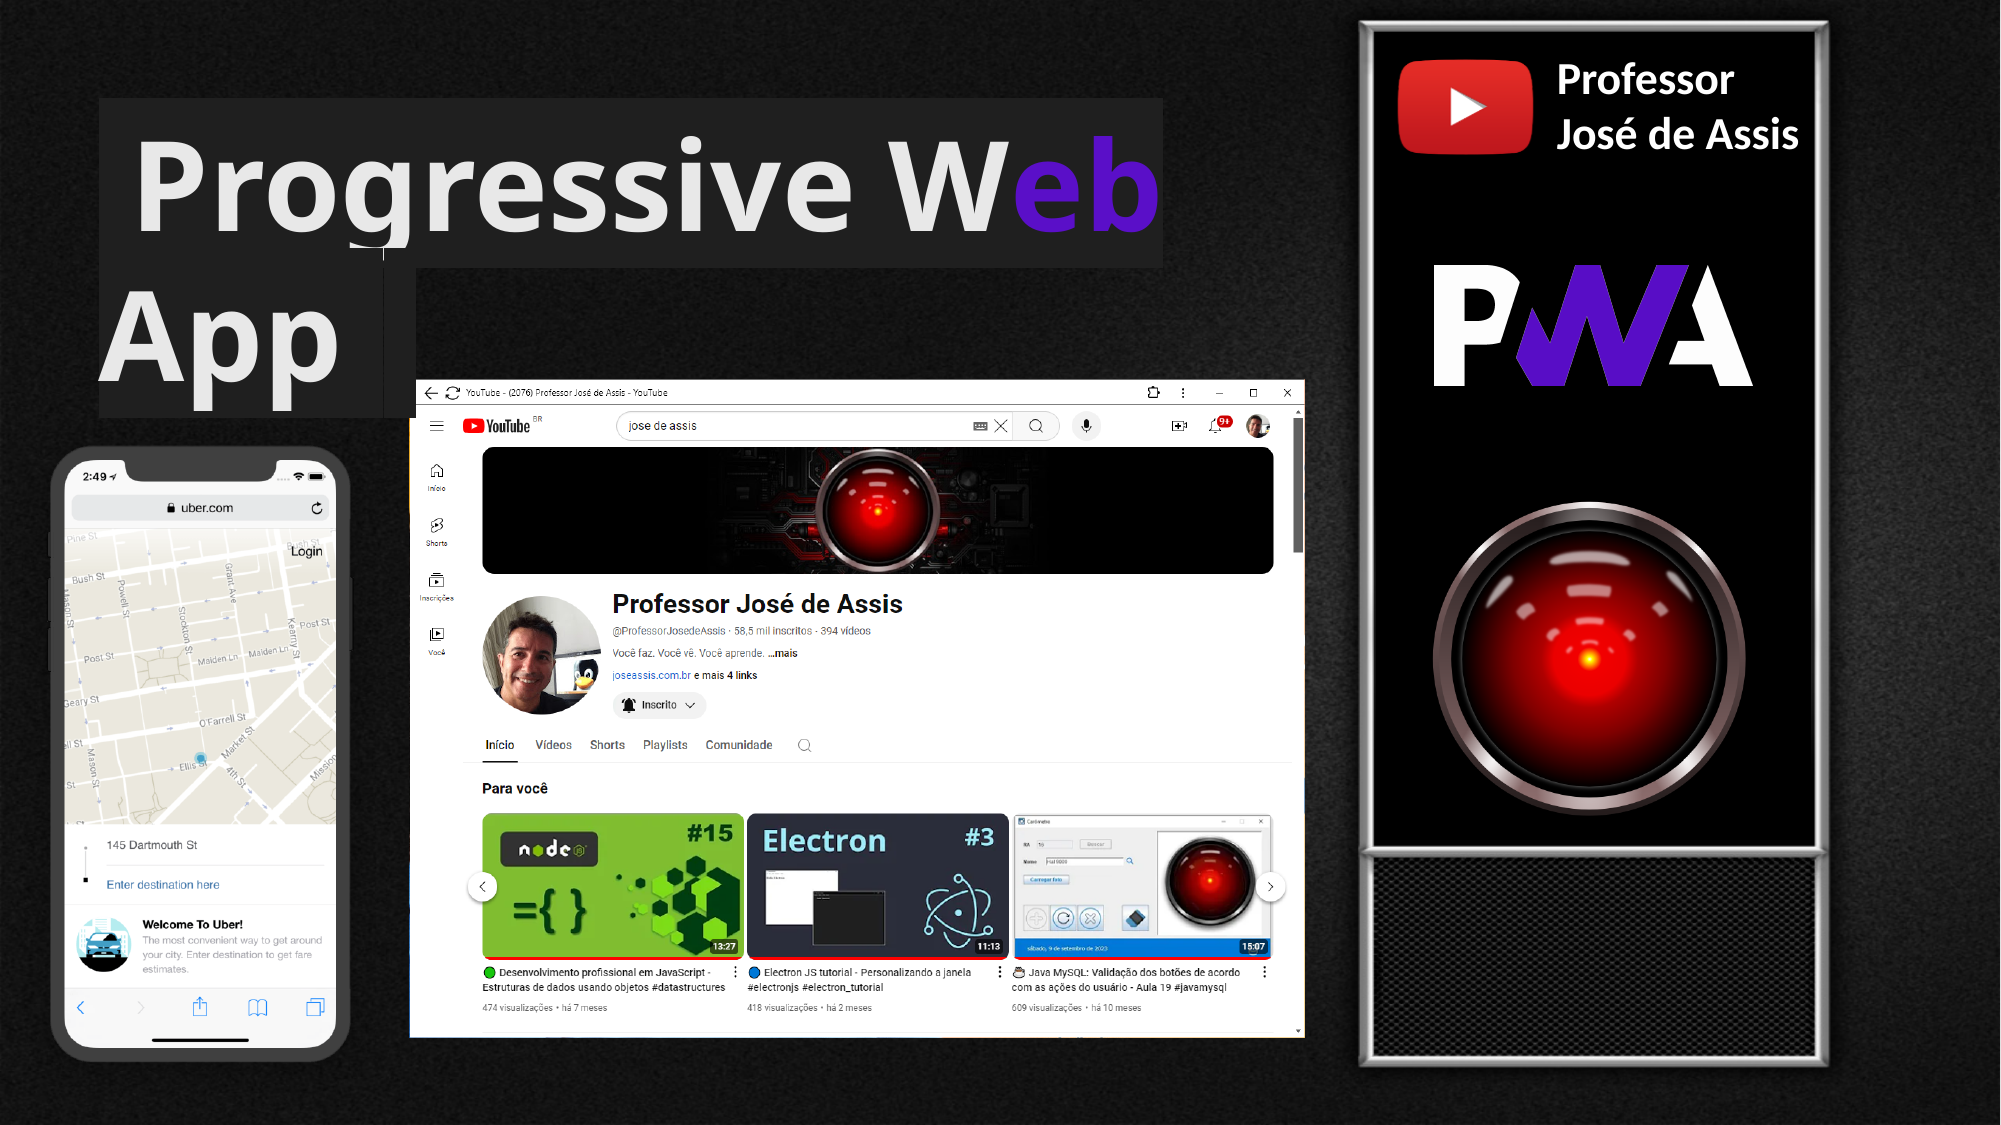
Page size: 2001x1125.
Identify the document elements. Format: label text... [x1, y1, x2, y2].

picture [0, 0, 2001, 1125]
text_box [1376, 277, 1811, 836]
text_box Progressive Web App- [83, 99, 1301, 414]
text_box Professor José de Assis [1559, 41, 1826, 167]
